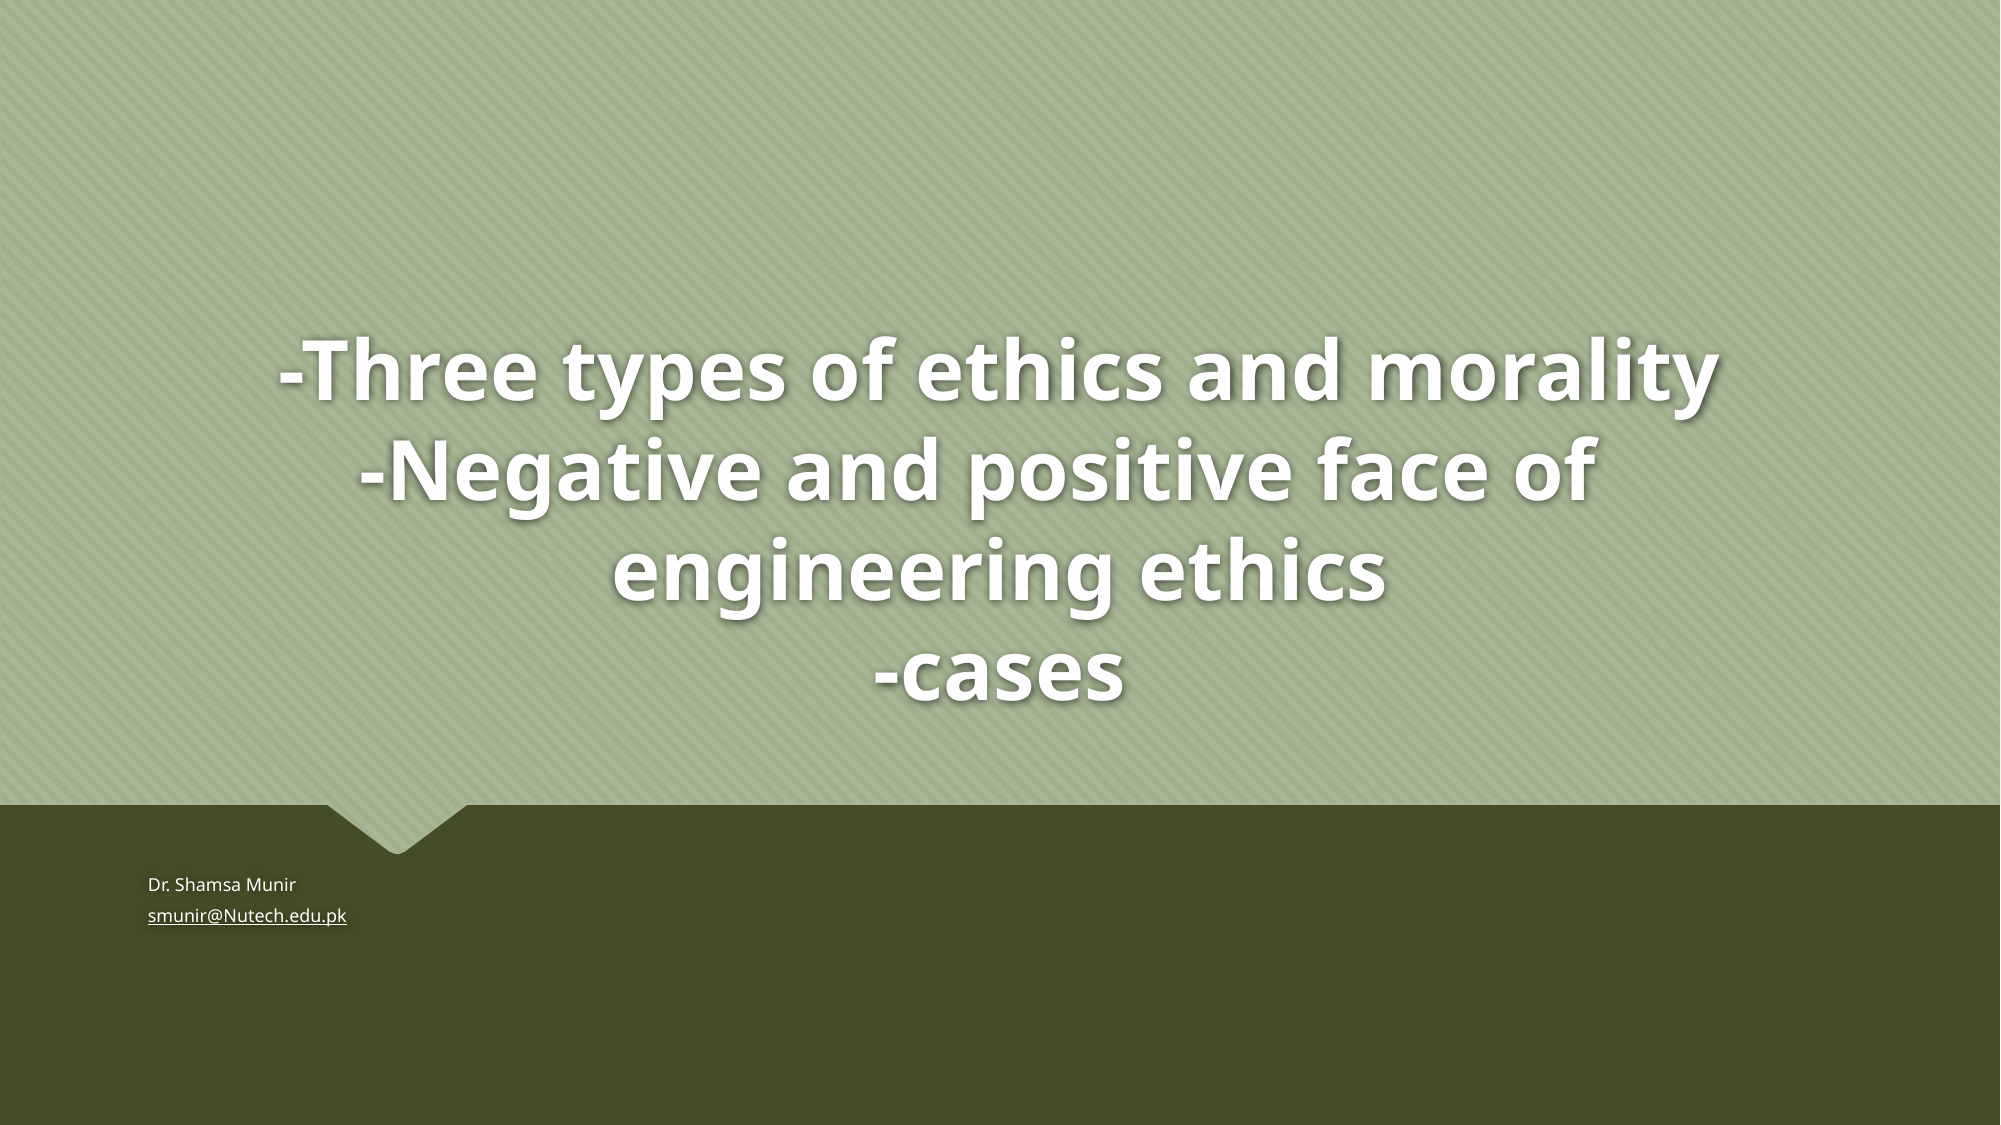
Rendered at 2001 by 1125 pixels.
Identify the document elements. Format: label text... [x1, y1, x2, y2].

subtitle Dr. Shamsa Munir smunir@Nutech.edu.pk [132, 866, 1868, 938]
title -Three types of ethics and morality -Negative and positive face of engineering ethics -cases [132, 237, 1868, 726]
